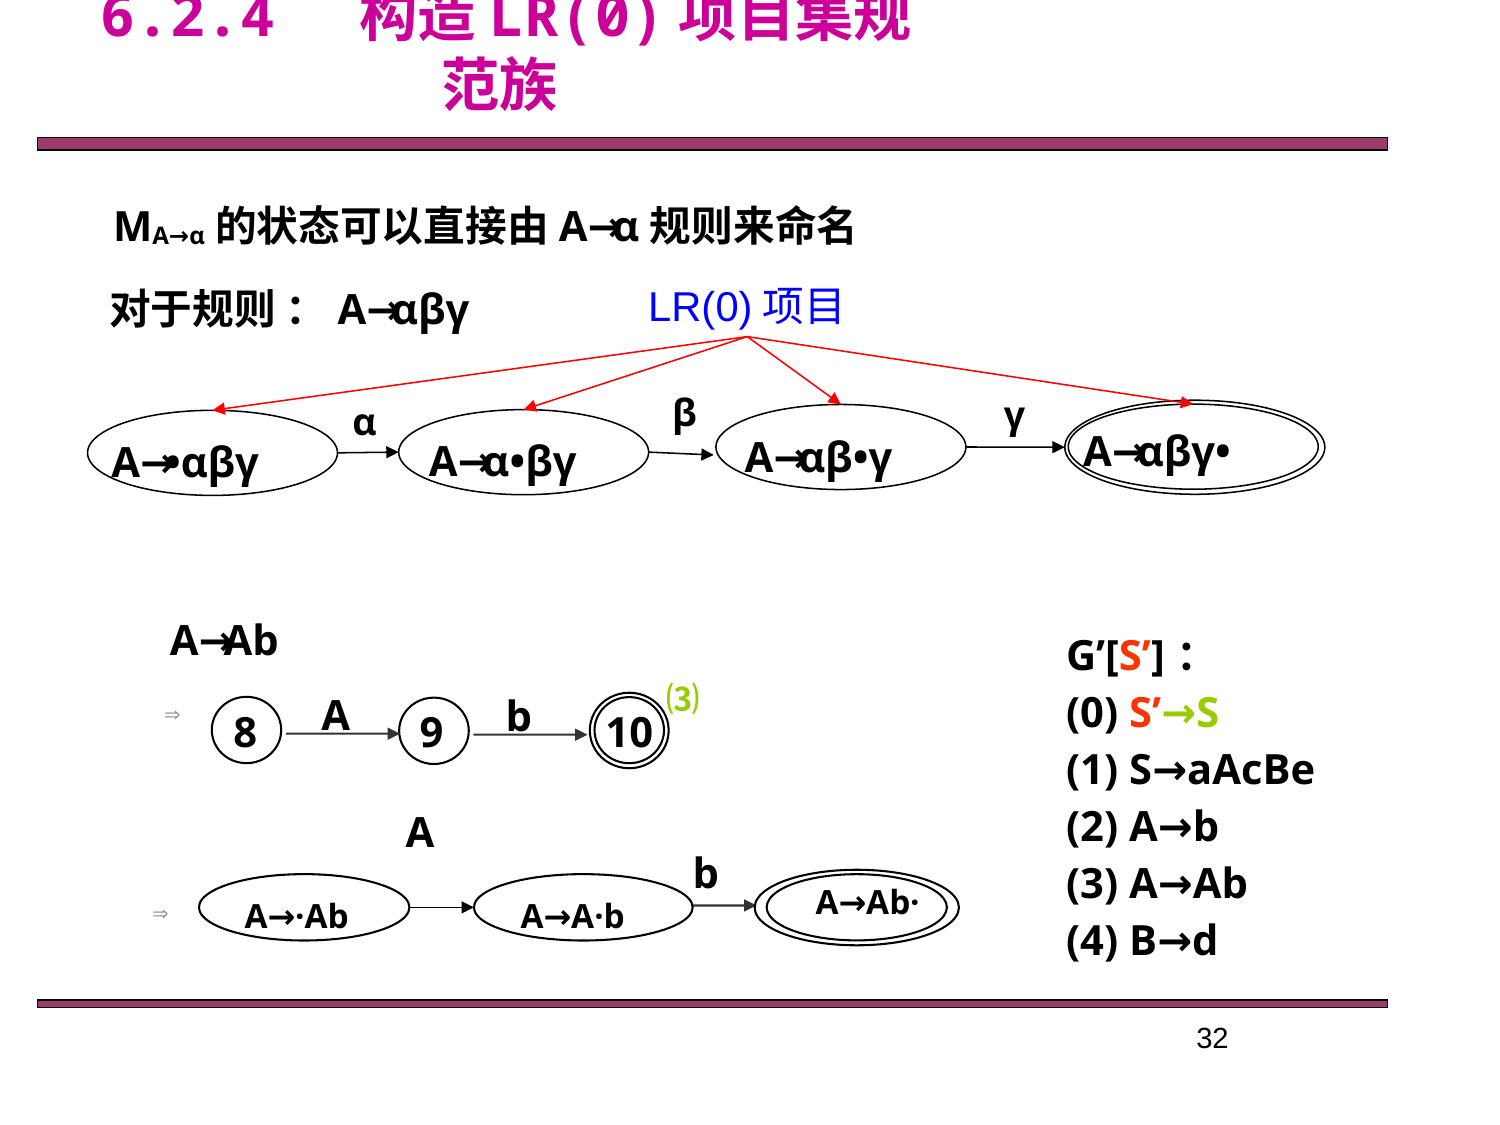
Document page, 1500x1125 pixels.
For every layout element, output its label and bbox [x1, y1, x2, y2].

text_box [62, 49, 950, 125]
text_box [75, 265, 1336, 496]
text_box [149, 596, 732, 769]
table_header [1051, 614, 1401, 929]
text_box [137, 839, 968, 950]
slide_number [1037, 1012, 1388, 1053]
text_box [383, 798, 457, 865]
text_box [87, 182, 1038, 257]
